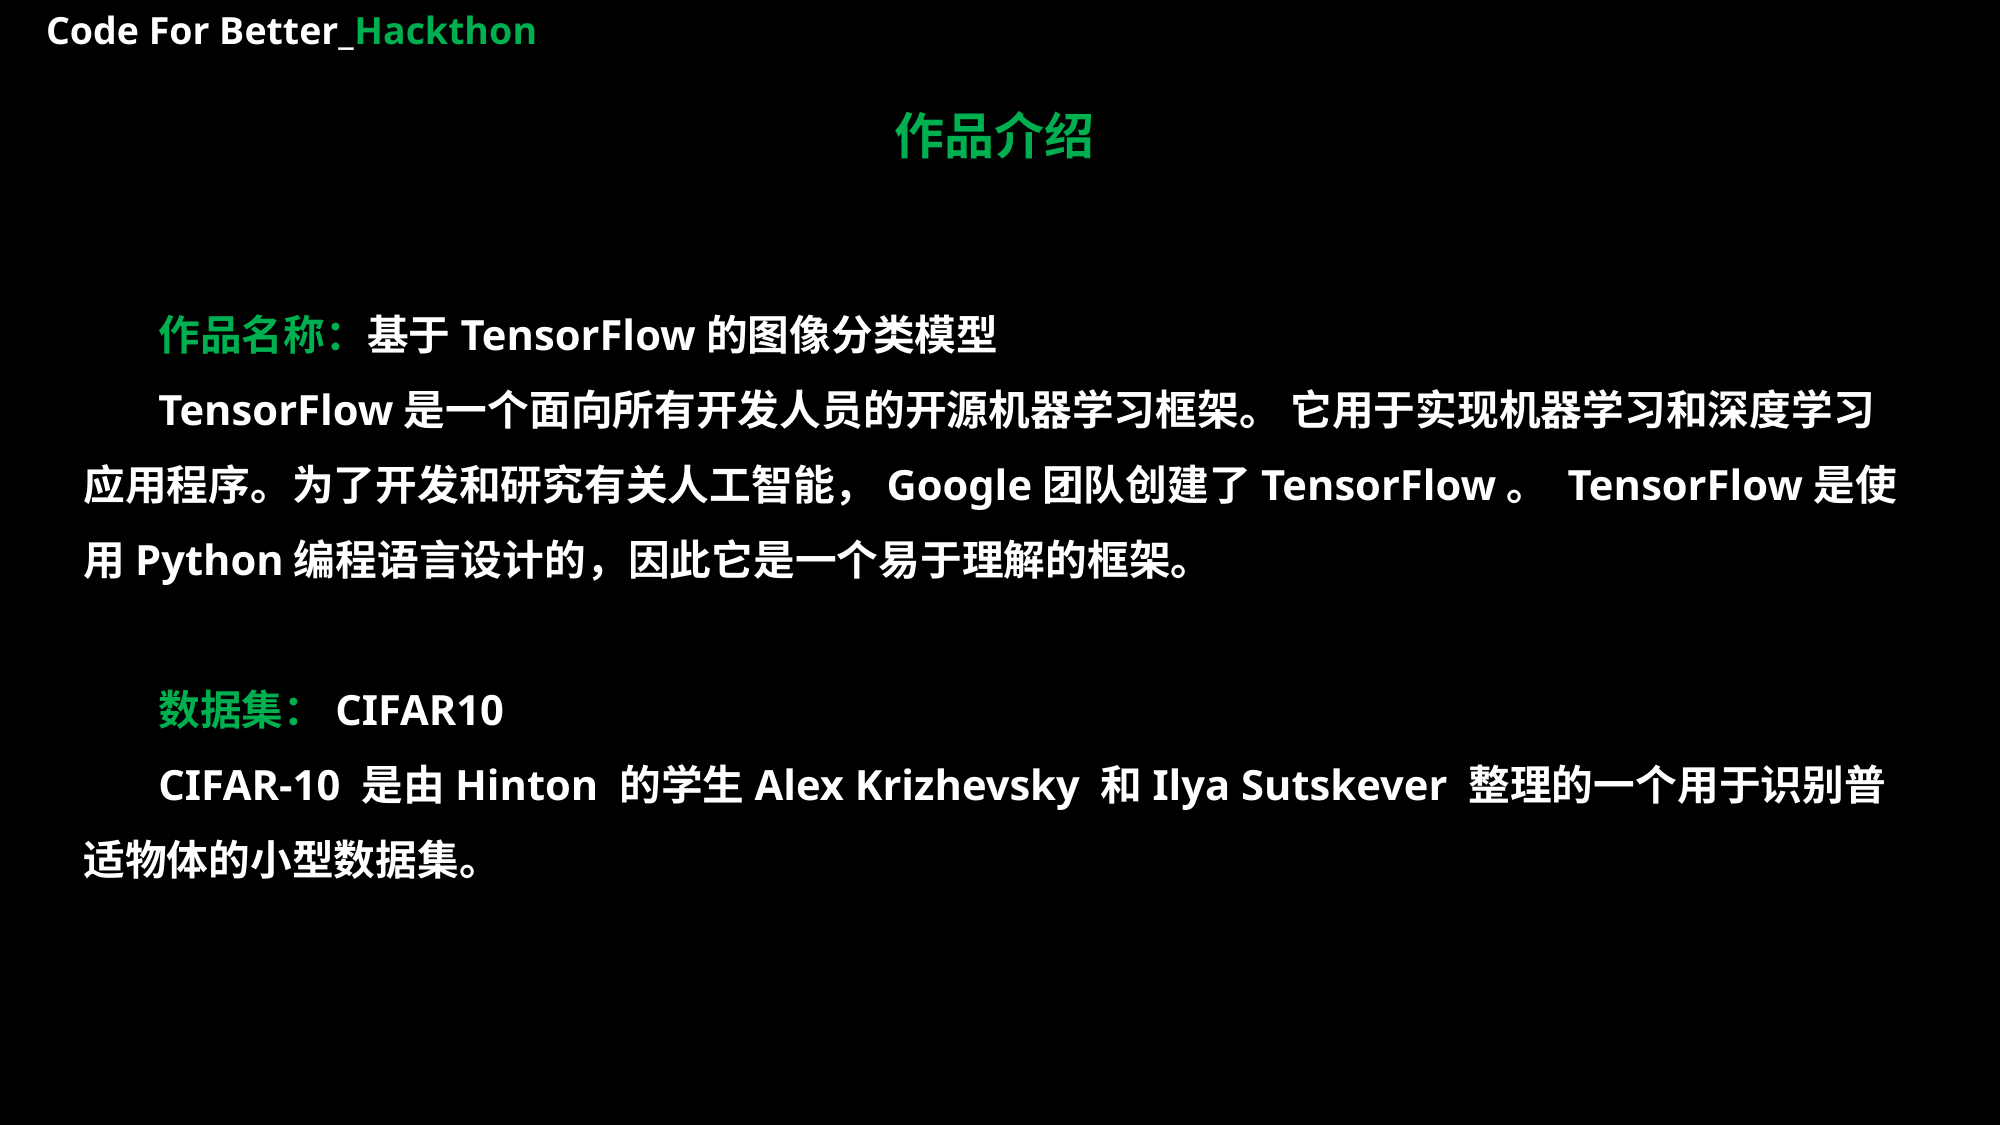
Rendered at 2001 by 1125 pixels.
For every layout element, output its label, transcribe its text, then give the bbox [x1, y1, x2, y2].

text_box 作品介绍 作品名称：基于TensorFlow的图像分类模型 TensorFlow是一个面向所有开发人员的开源机器学习框架。 它用于实现机器学习和深度学习应用程序。为了开发和研究有关人工智能，Google团队创建了TensorFlow。 TensorFlow是使用Python编程语言设计的，因此它是一个易于理解的框架。 数据集：CIFAR10 CIFAR-10 是由Hinton 的学生Alex Krizhevsky 和Ilya Sutskever 整理的一个用于识别普适物体的小型数据集。 [68, 96, 1921, 892]
text_box Code For Better_Hackthon [0, 0, 584, 60]
